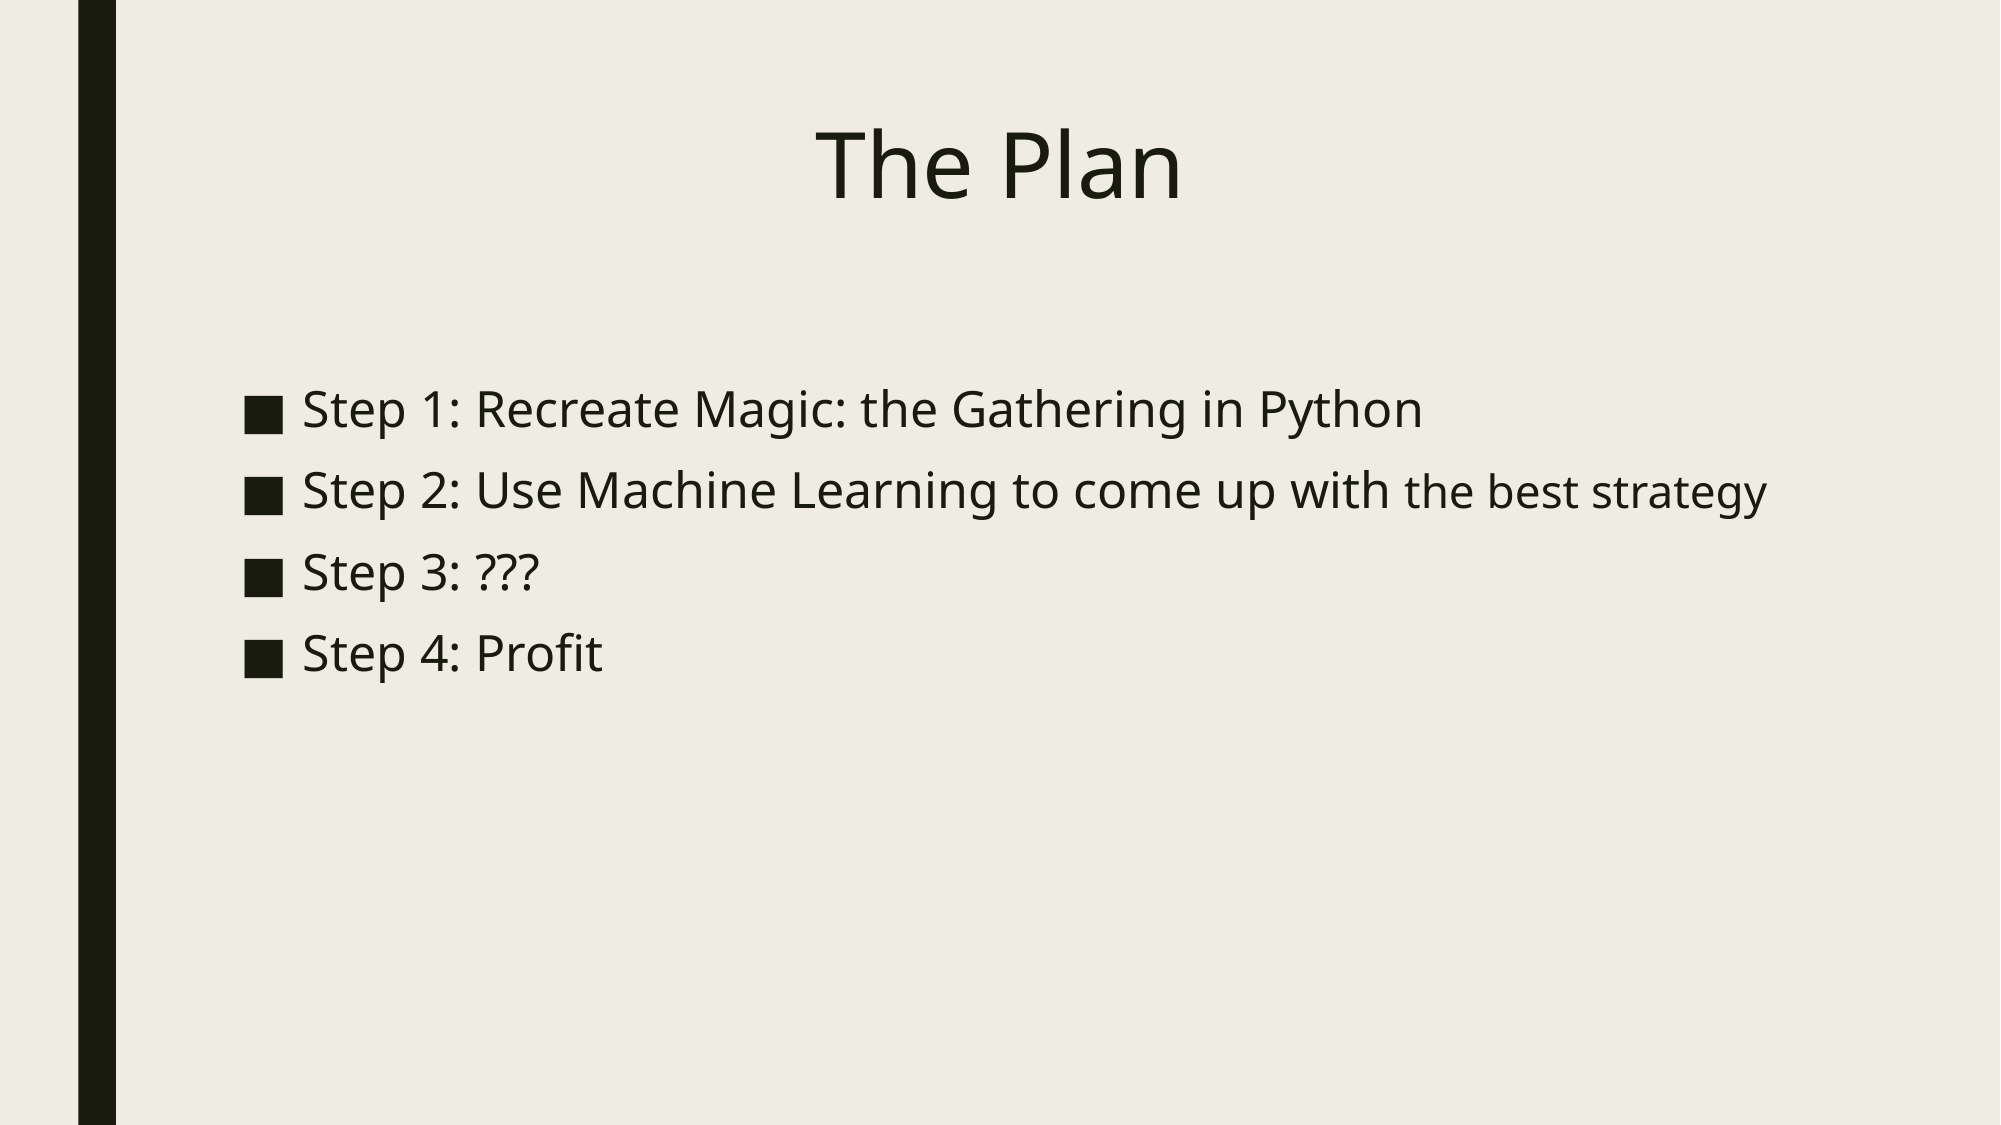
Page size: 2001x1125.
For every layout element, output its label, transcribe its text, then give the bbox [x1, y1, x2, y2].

title The Plan [225, 112, 1800, 357]
list Step 1: Recreate Magic: the Gathering in Python Step 2: Use Machine Learning to come up with the best strategy Step 3: ??? Step 4: Profit [225, 375, 1800, 963]
